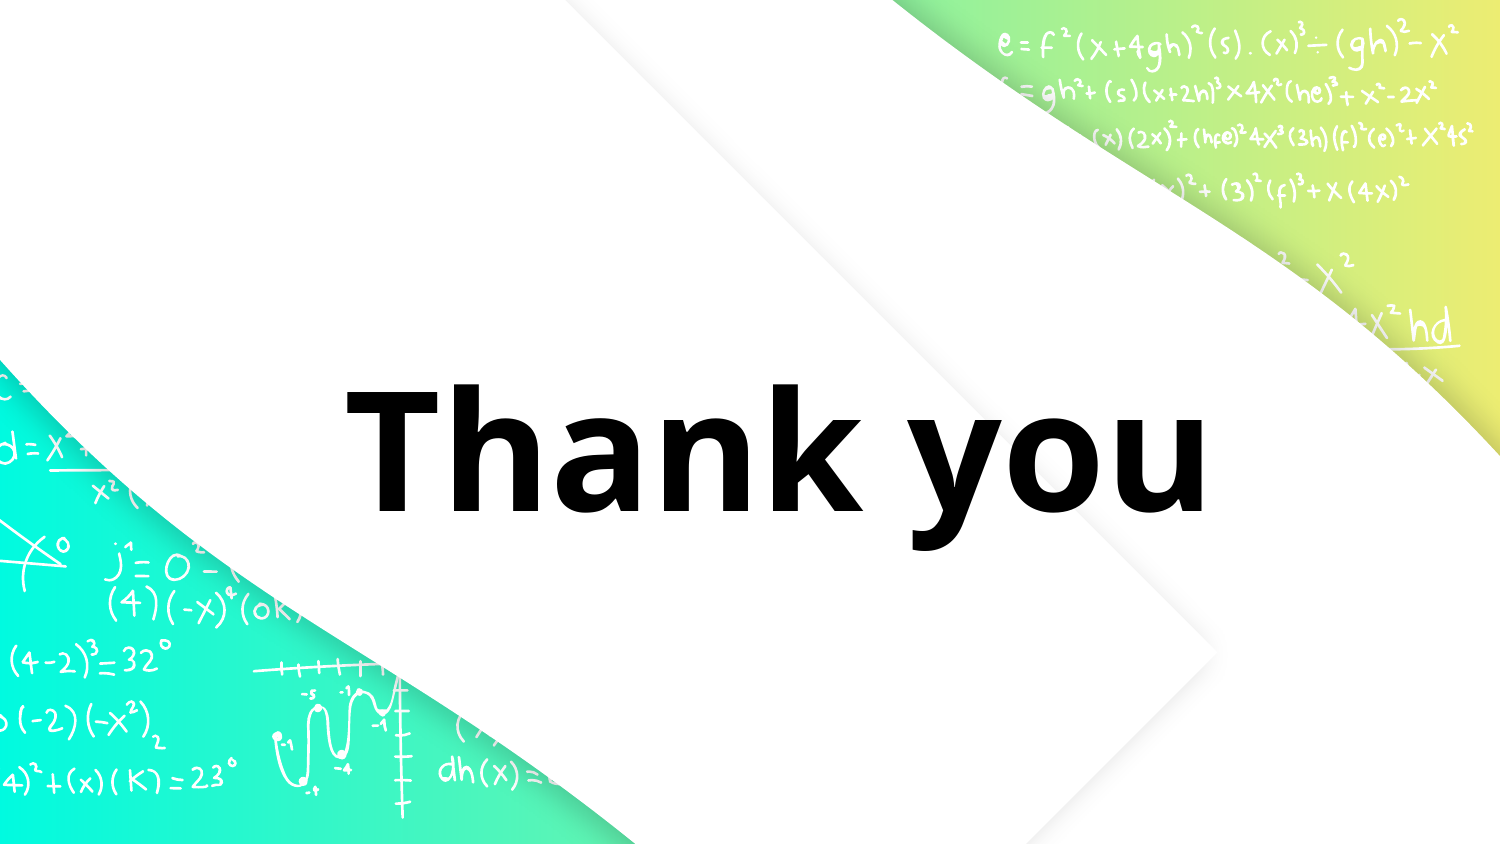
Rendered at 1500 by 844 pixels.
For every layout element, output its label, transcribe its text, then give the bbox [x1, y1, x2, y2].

text_box Thank you [329, 337, 1231, 553]
